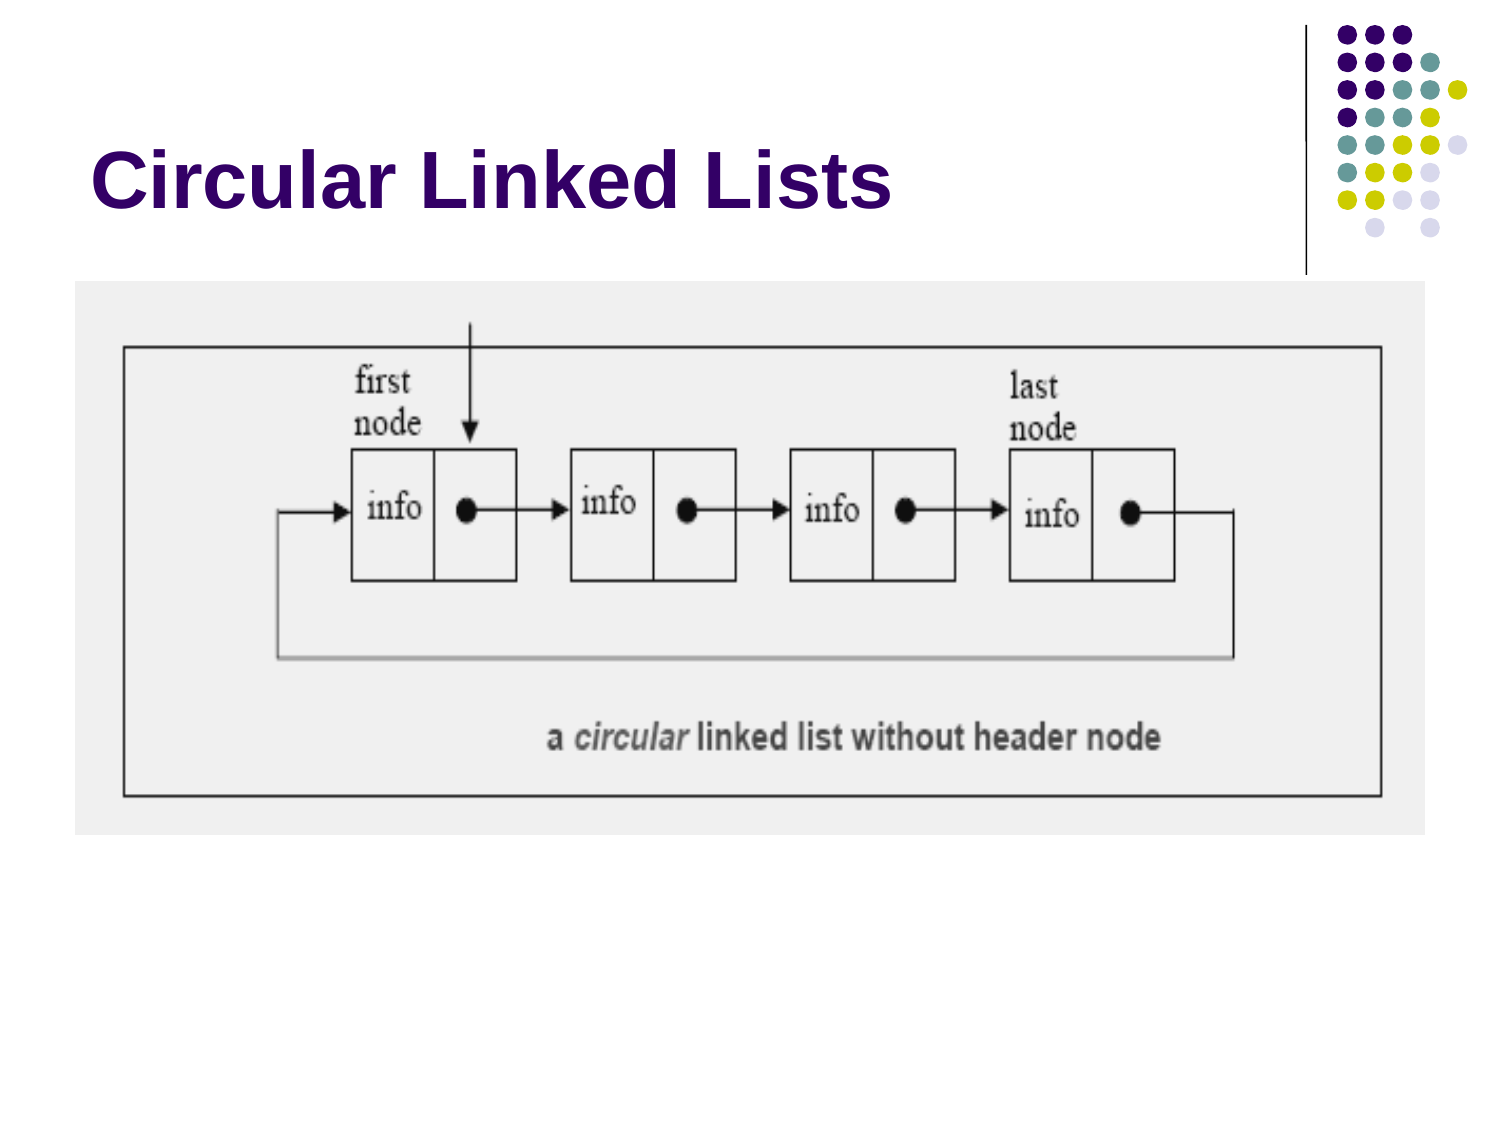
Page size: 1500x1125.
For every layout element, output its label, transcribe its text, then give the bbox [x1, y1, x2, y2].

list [74, 281, 1426, 835]
title Circular Linked Lists [74, 19, 1313, 233]
